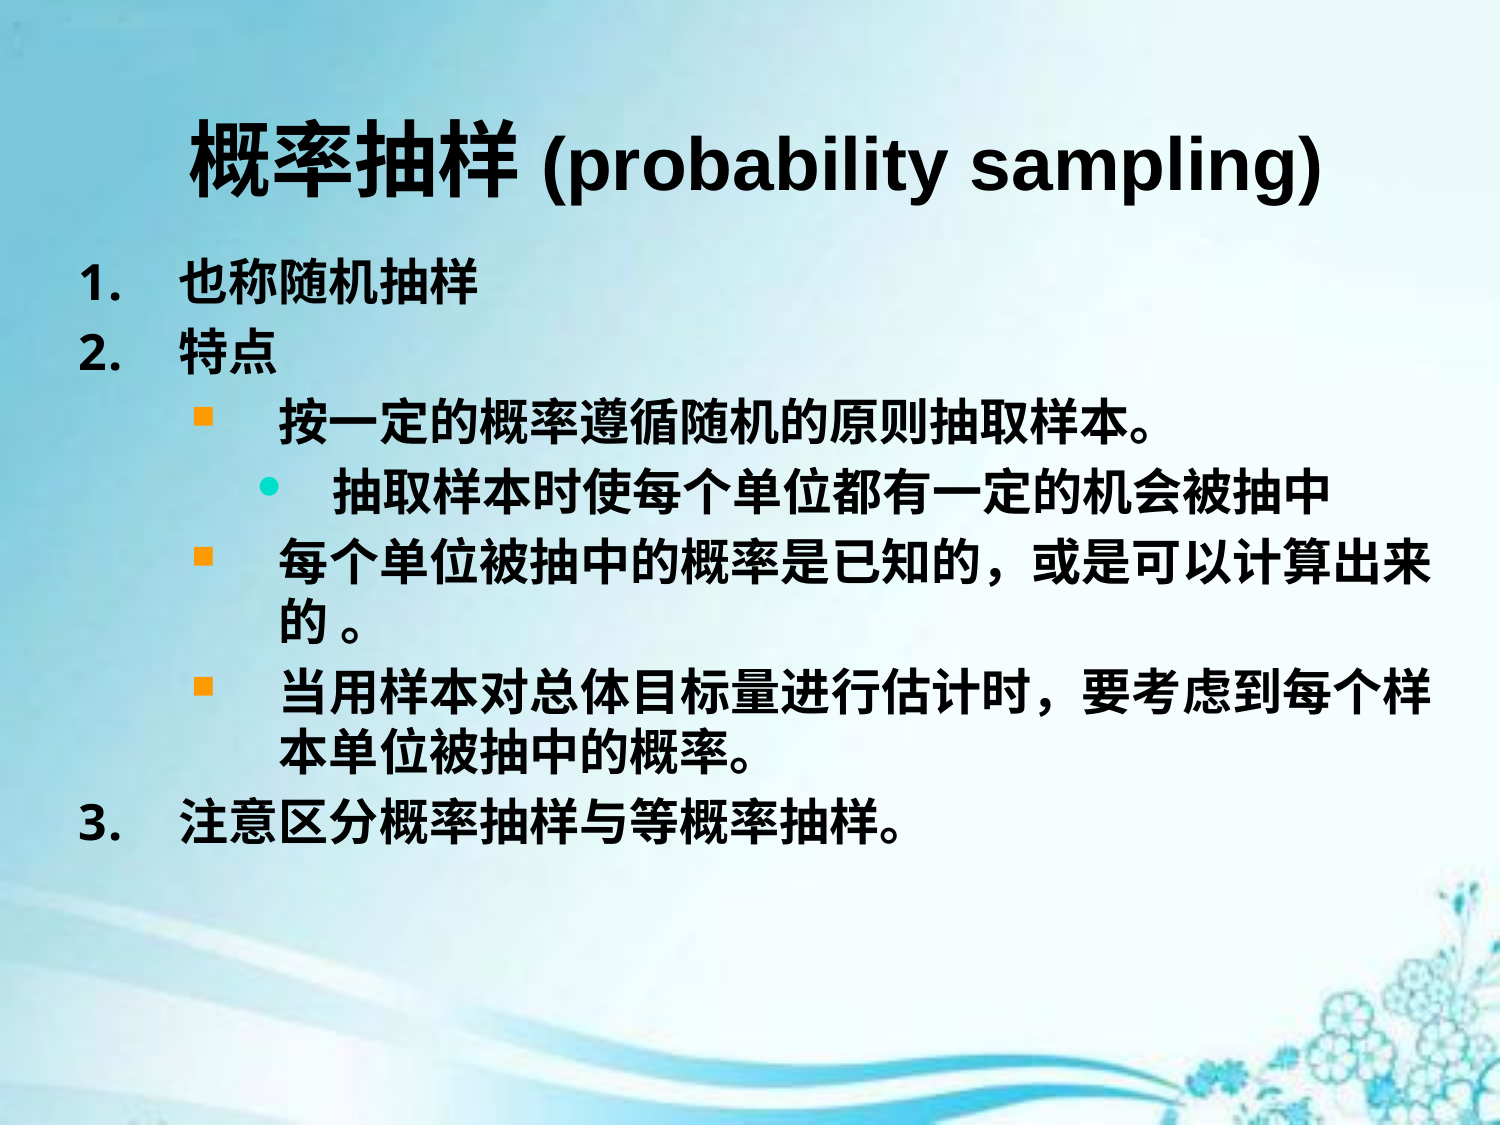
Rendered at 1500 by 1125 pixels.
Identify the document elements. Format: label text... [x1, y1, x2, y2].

picture [0, 0, 1500, 1125]
list 也称随机抽样 特点 按一定的概率遵循随机的原则抽取样本。 抽取样本时使每个单位都有一定的机会被抽中 每个单位被抽中的概率是已知的，或是可以计算出来的 。 当用样本对总体目标量进行估计时，要考虑到每个样本单位被抽中的概率。 注意区分概率抽样与等概率抽样。 [64, 243, 1449, 1003]
title 概率抽样(probability sampling) [112, 37, 1401, 243]
